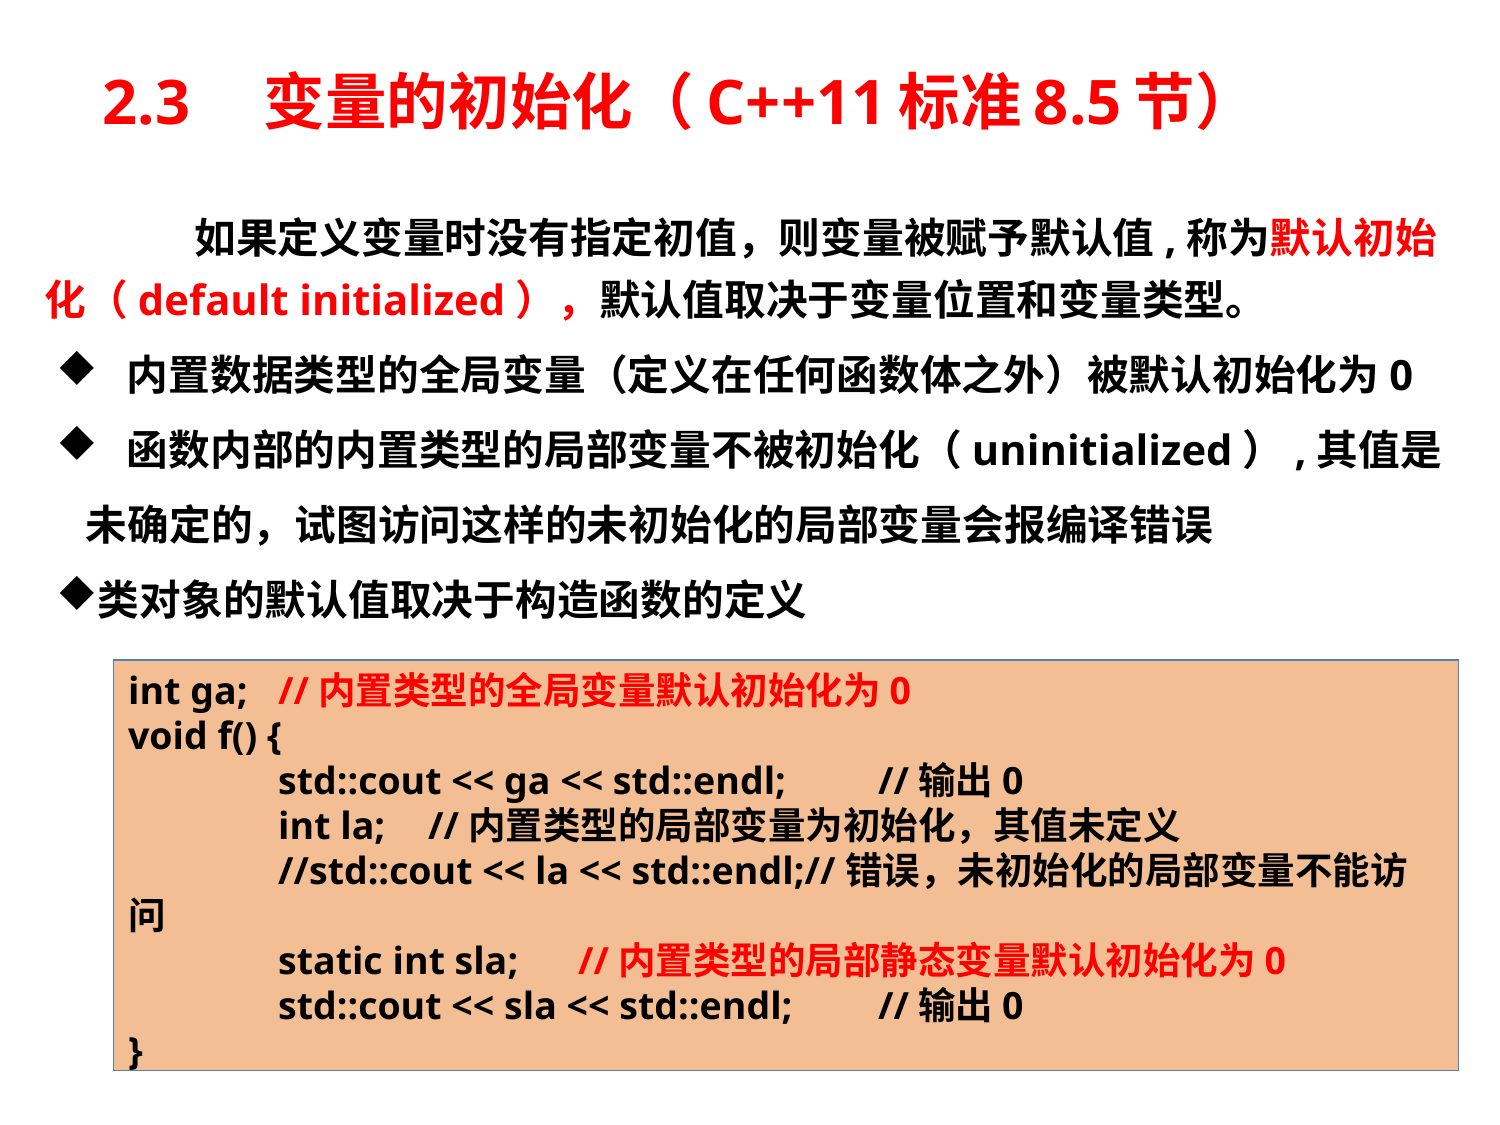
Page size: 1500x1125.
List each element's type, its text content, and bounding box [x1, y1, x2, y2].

text_box int ga; //内置类型的全局变量默认初始化为0 void f() { std::cout << ga << std::endl; //输出0 int la; //内置类型的局部变量为初始化，其值未定义 //std::cout << la << std::endl;//错误，未初始化的局部变量不能访问 static int sla; //内置类型的局部静态变量默认初始化为0 std::cout << sla << std::endl; //输出0 } [113, 659, 1459, 1071]
text_box 如果定义变量时没有指定初值，则变量被赋予默认值,称为默认初始化（default initialized），默认值取决于变量位置和变量类型。 内置数据类型的全局变量（定义在任何函数体之外）被默认初始化为0 函数内部的内置类型的局部变量不被初始化（uninitialized）,其值是未确定的，试图访问这样的未初始化的局部变量会报编译错误 类对象的默认值取决于构造函数的定义 [29, 184, 1474, 1071]
title 2.3 变量的初始化（C++11标准8.5节） [87, 31, 1363, 169]
